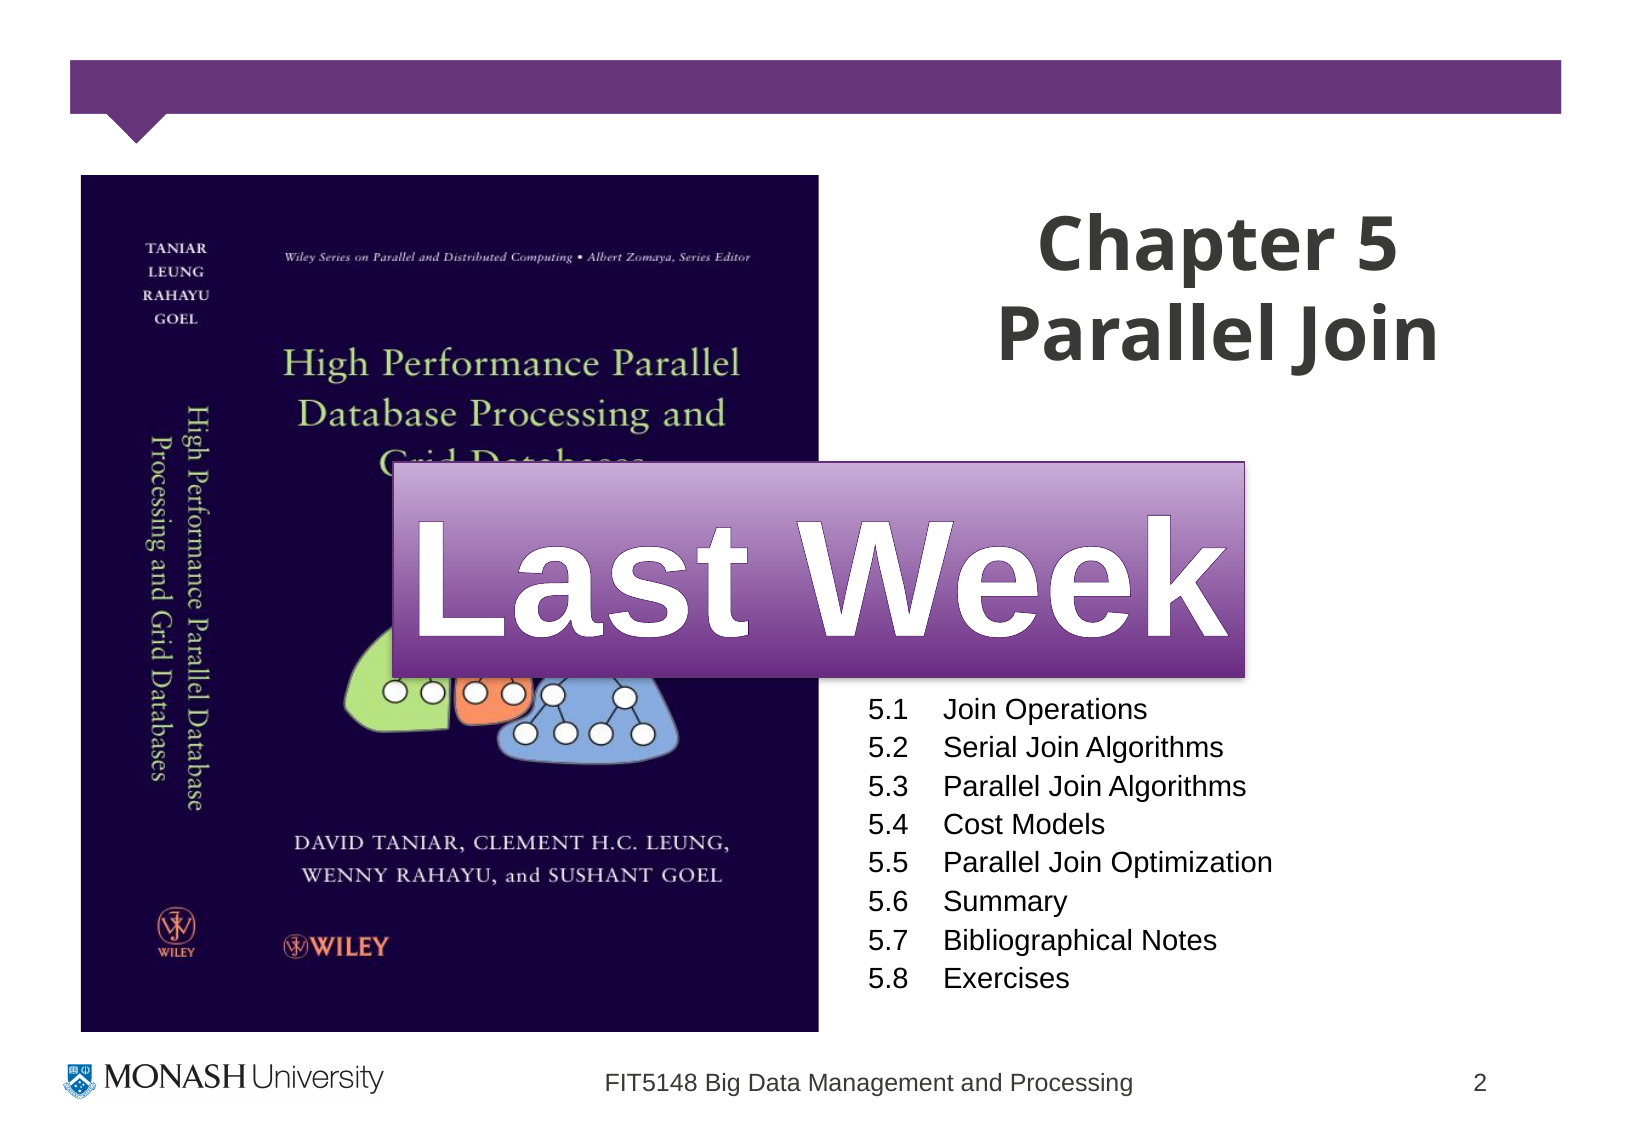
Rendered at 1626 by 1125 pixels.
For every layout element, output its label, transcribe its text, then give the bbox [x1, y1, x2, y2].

text_box Last Week [822, 461, 1245, 678]
text_box Chapter 5 Parallel Join [839, 171, 1597, 384]
text_box 5.1 Join Operations 5.2 Serial Join Algorithms 5.3 Parallel Join Algorithms 5.4 Cost Models 5.5 Parallel Join Optimization 5.6 Summary 5.7 Bibliographical Notes 5.8 Exercises [853, 679, 1625, 1063]
picture [80, 174, 819, 1032]
picture [63, 1064, 384, 1099]
